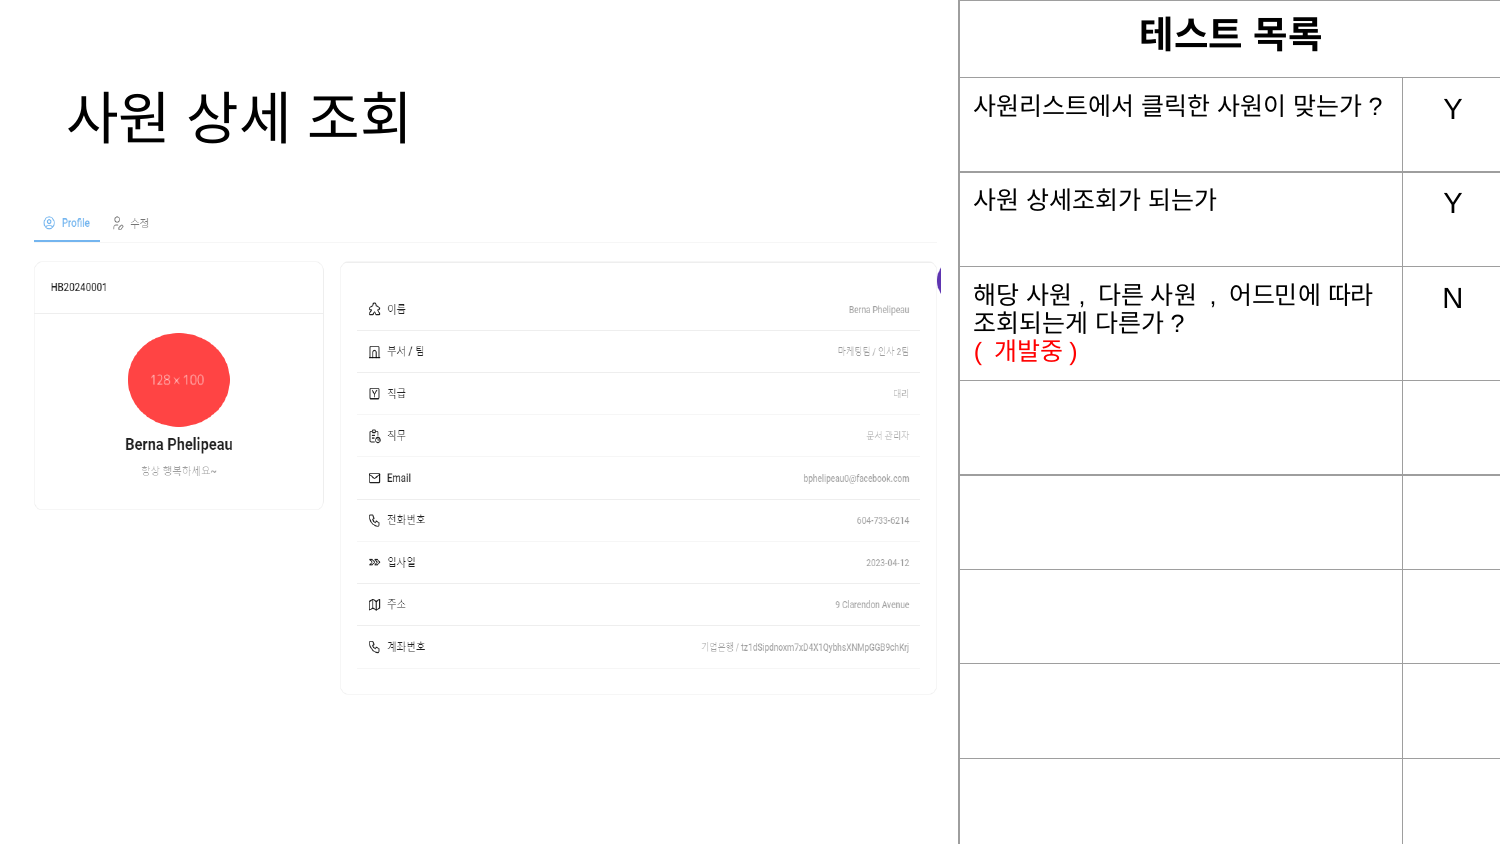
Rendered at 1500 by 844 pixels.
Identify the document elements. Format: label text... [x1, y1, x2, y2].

table_cell Y [1403, 78, 1500, 171]
table_cell Y [1403, 173, 1500, 266]
table_cell [960, 570, 1402, 663]
table_cell [960, 381, 1402, 474]
table_cell [1403, 570, 1500, 663]
table_cell [1403, 381, 1500, 474]
table_cell [1403, 664, 1500, 758]
table_cell 사원 상세조회가 되는가 [960, 173, 1402, 266]
table_cell [960, 476, 1402, 569]
table_cell [1403, 759, 1500, 844]
table_header 테스트 목록 [960, 1, 1500, 77]
table_cell [960, 664, 1402, 758]
table_cell [1403, 476, 1500, 569]
table_cell N [1403, 267, 1500, 380]
table_cell [960, 759, 1402, 844]
table_cell 사원리스트에서 클릭한 사원이 맞는가? [960, 78, 1402, 171]
title 사원 상세 조회 [51, 72, 958, 167]
table_cell 해당 사원, 다른 사원 , 어드민에 따라 조회되는게 다른가? ( 개발중) [960, 267, 1402, 380]
picture [24, 191, 941, 707]
